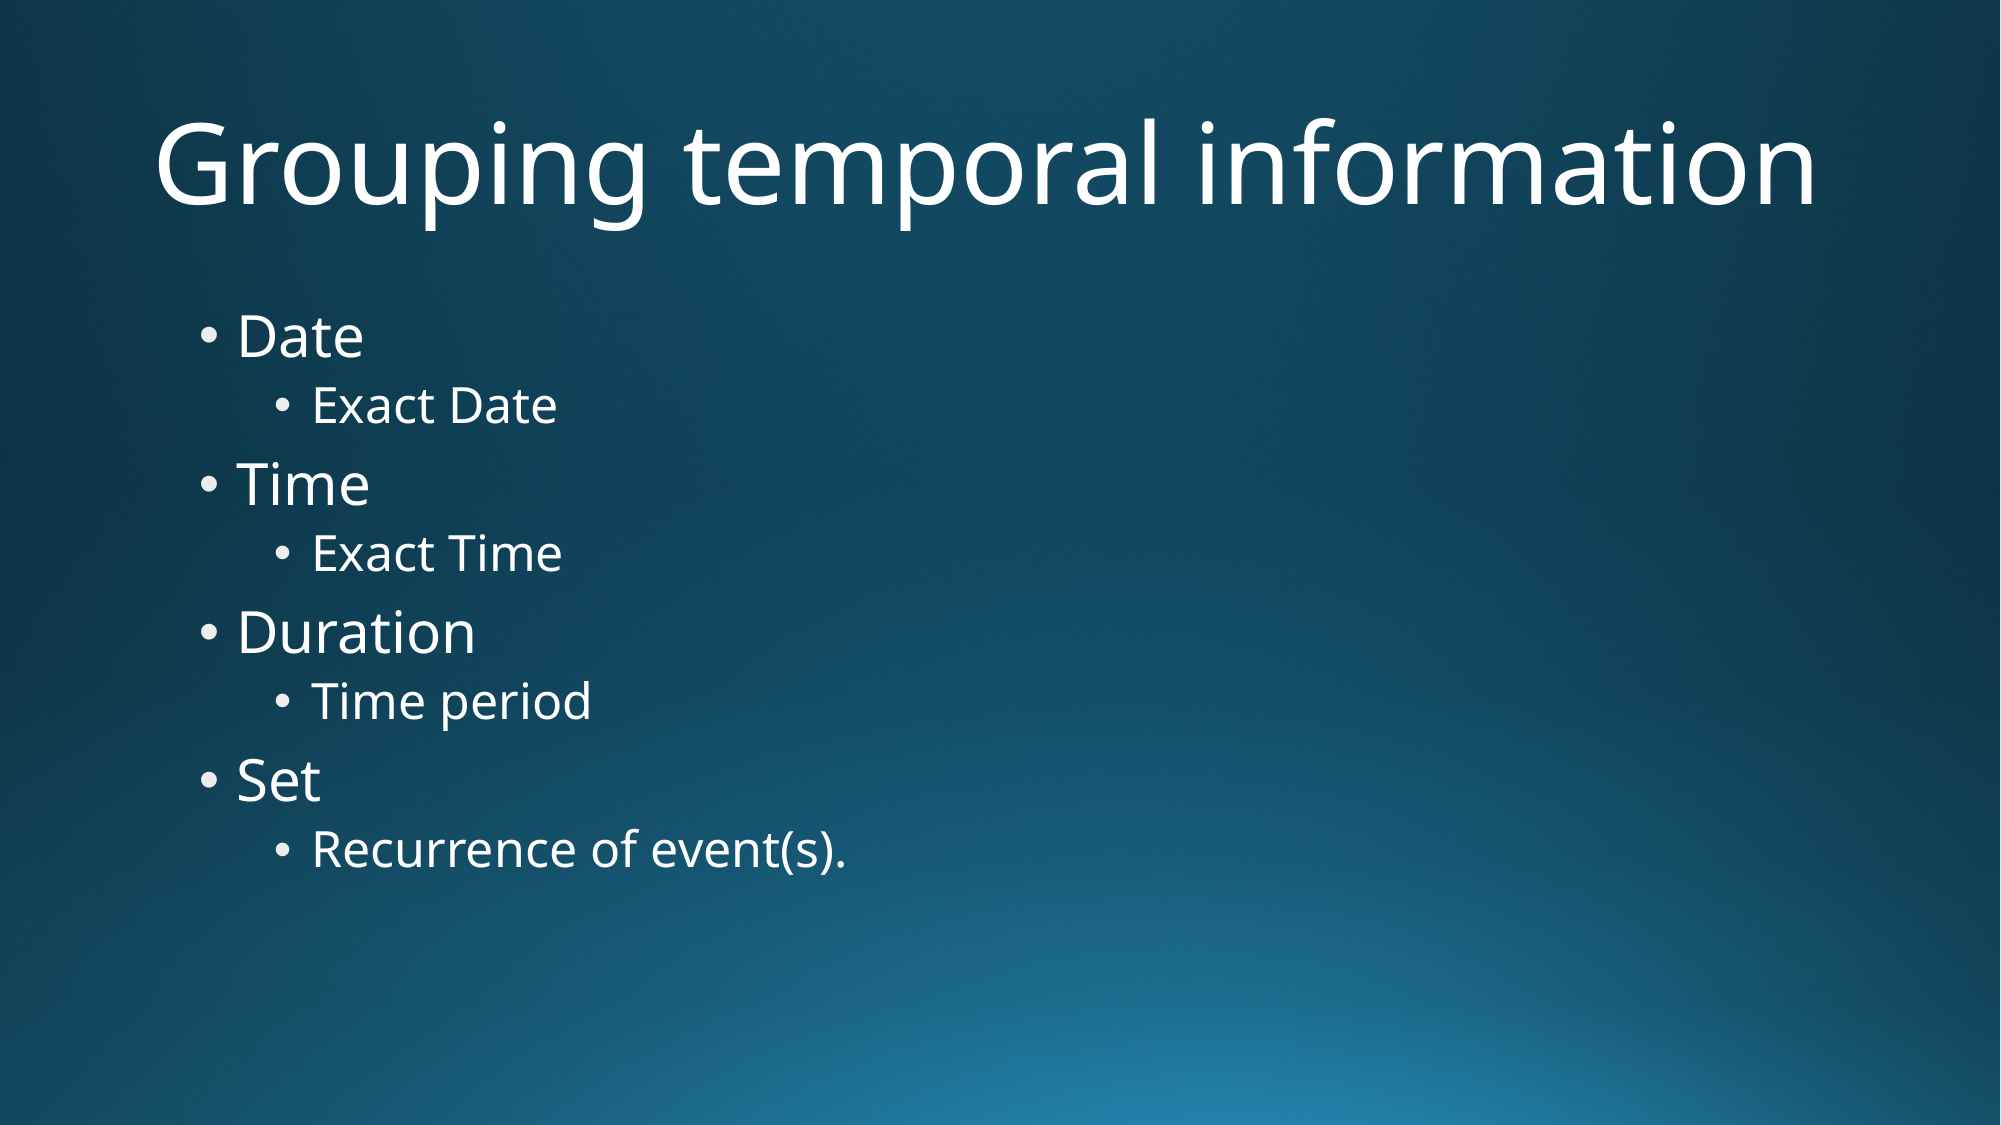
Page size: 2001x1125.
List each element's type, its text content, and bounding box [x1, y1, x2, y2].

title Grouping temporal information [137, 59, 1863, 278]
picture [0, 0, 2001, 1125]
list Date Exact Date Time Exact Time Duration Time period Set Recurrence of event(s). [183, 299, 1863, 1014]
